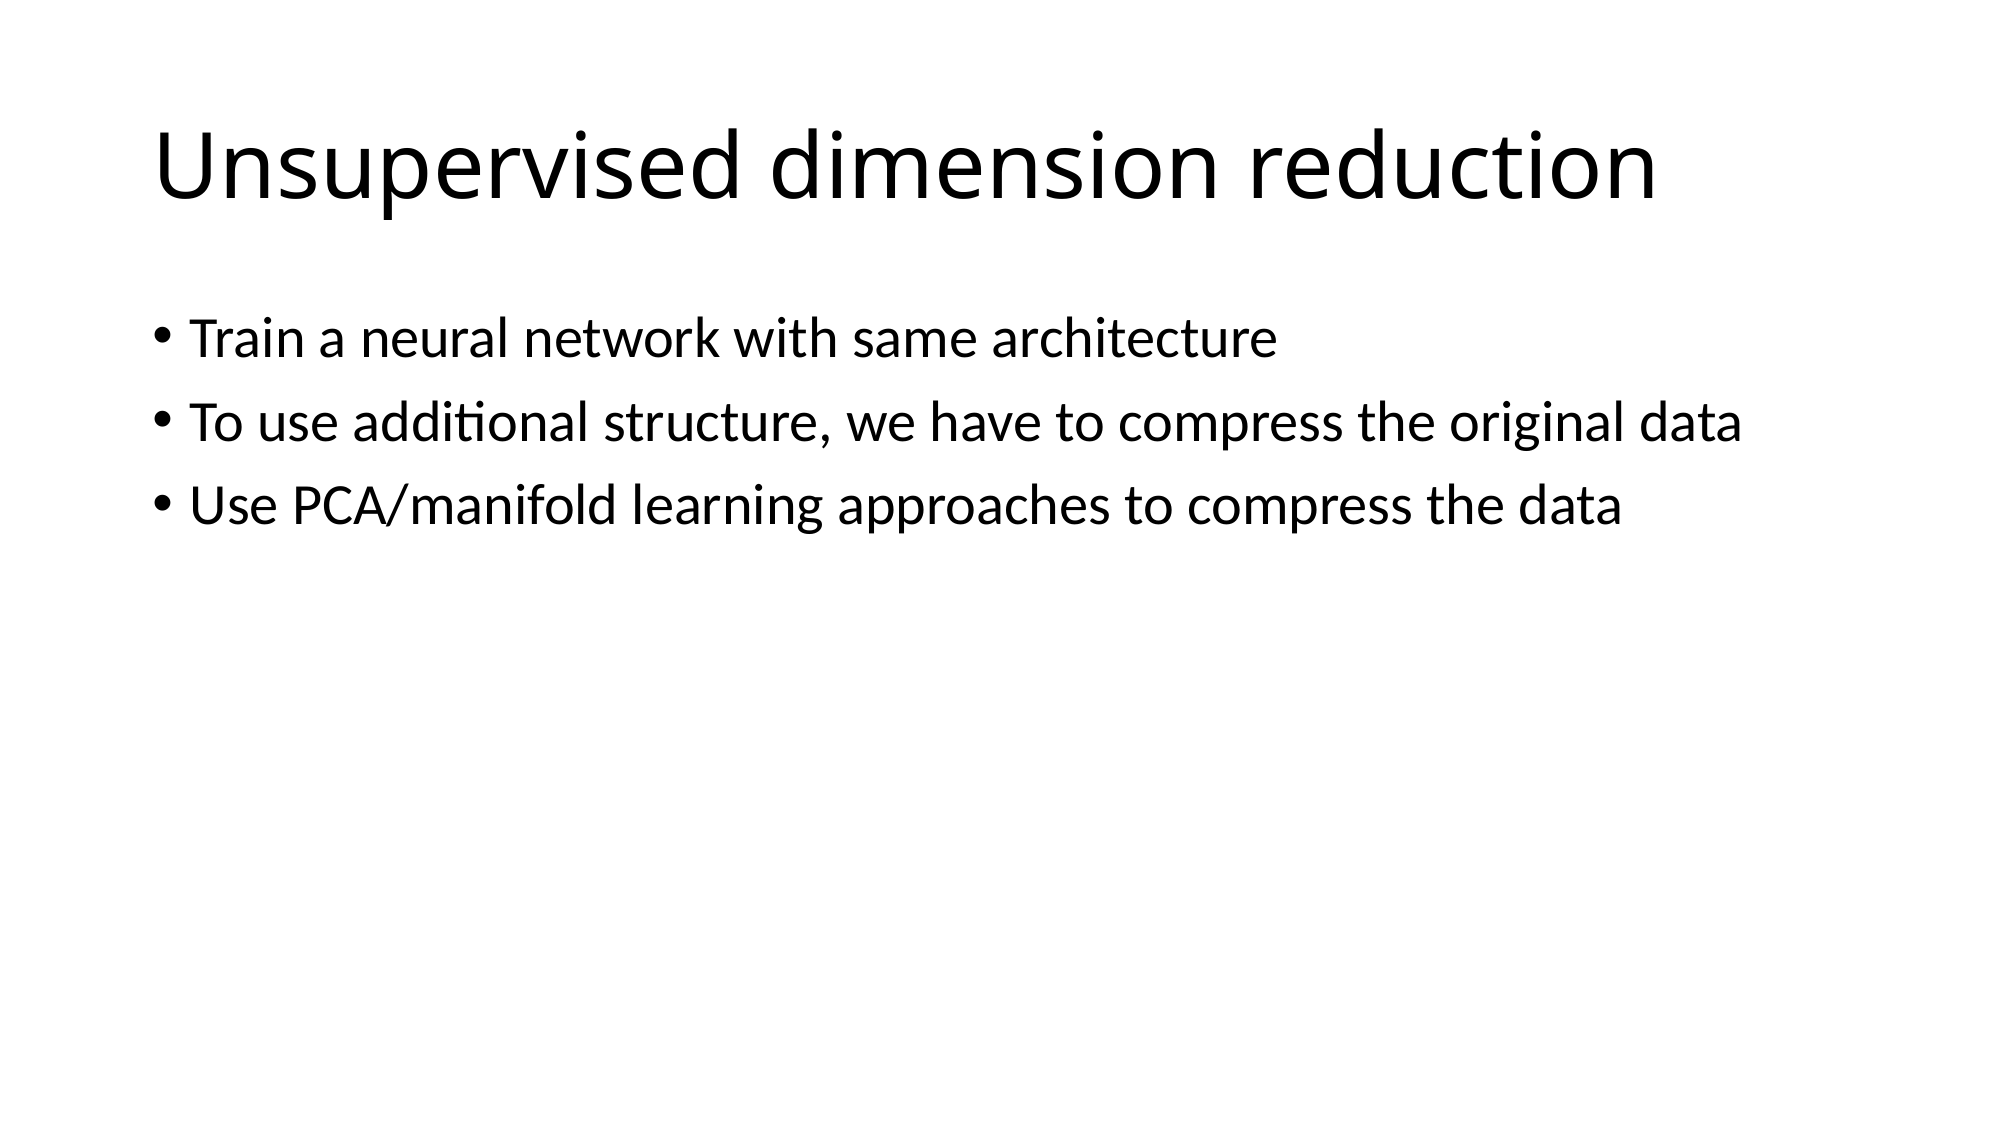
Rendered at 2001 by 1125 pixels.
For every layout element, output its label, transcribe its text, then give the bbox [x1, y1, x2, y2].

title Unsupervised dimension reduction [137, 59, 1863, 278]
list Train a neural network with same architecture To use additional structure, we have to compress the original data Use PCA/manifold learning approaches to compress the data [137, 299, 1863, 1014]
